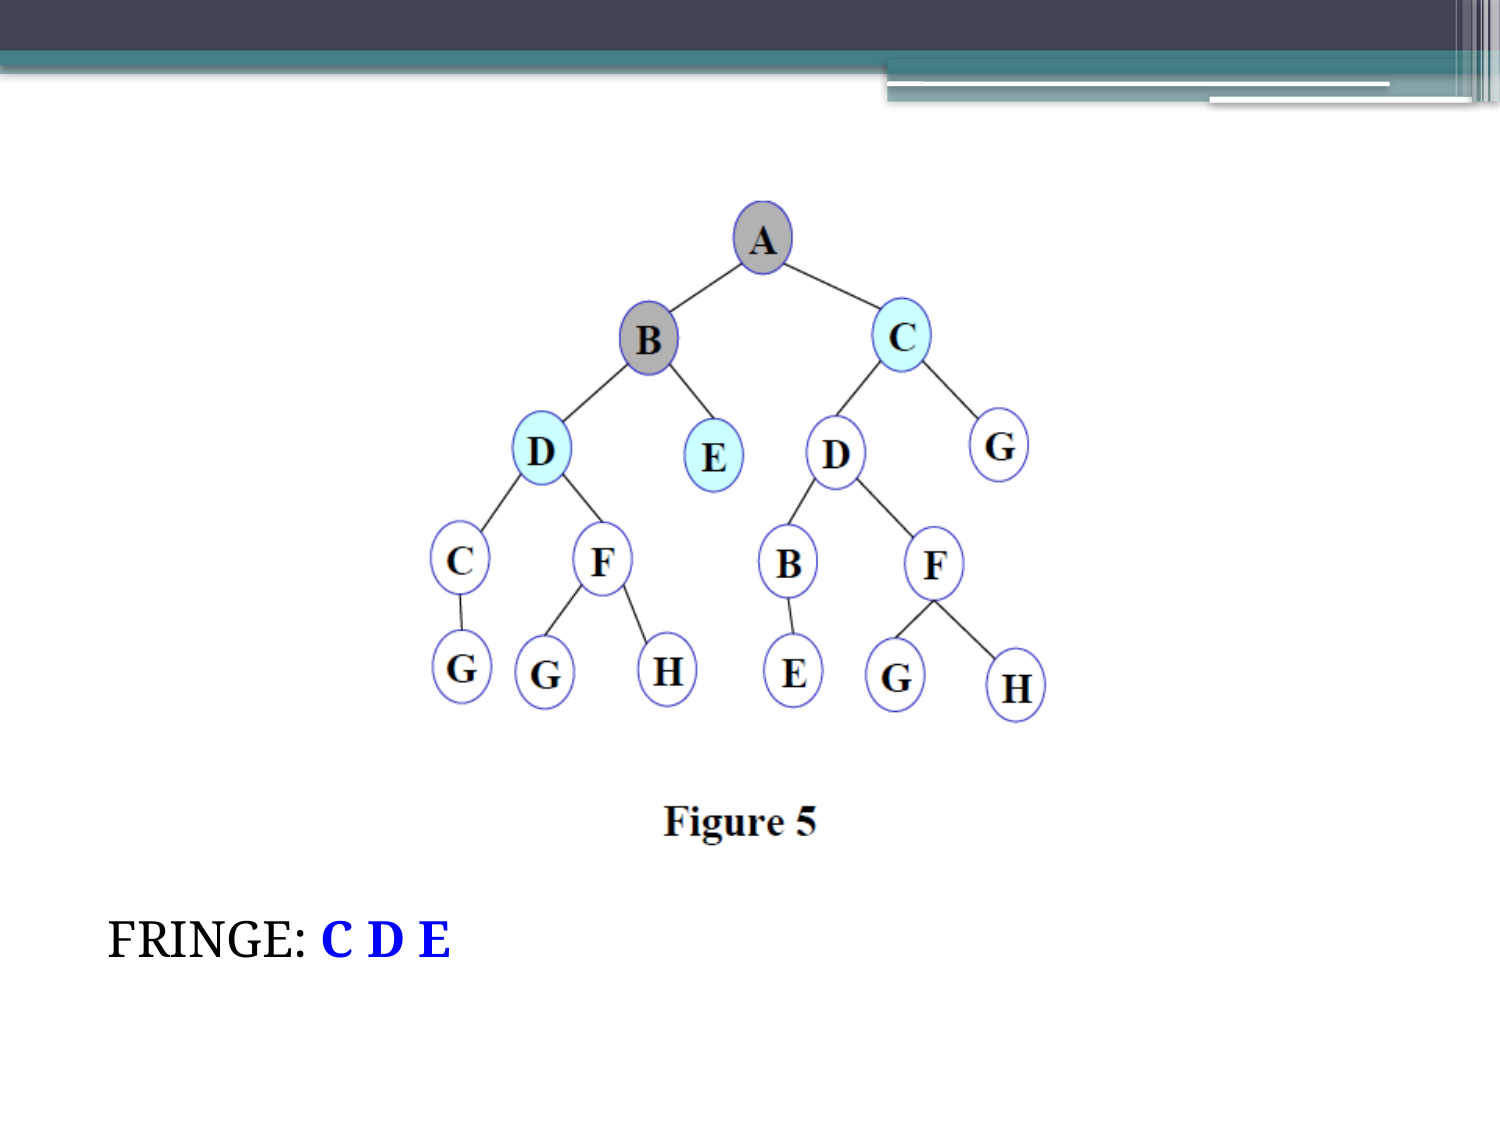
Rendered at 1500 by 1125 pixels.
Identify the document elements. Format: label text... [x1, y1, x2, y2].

list FRINGE: C D E [75, 900, 1425, 991]
picture [291, 137, 1209, 884]
